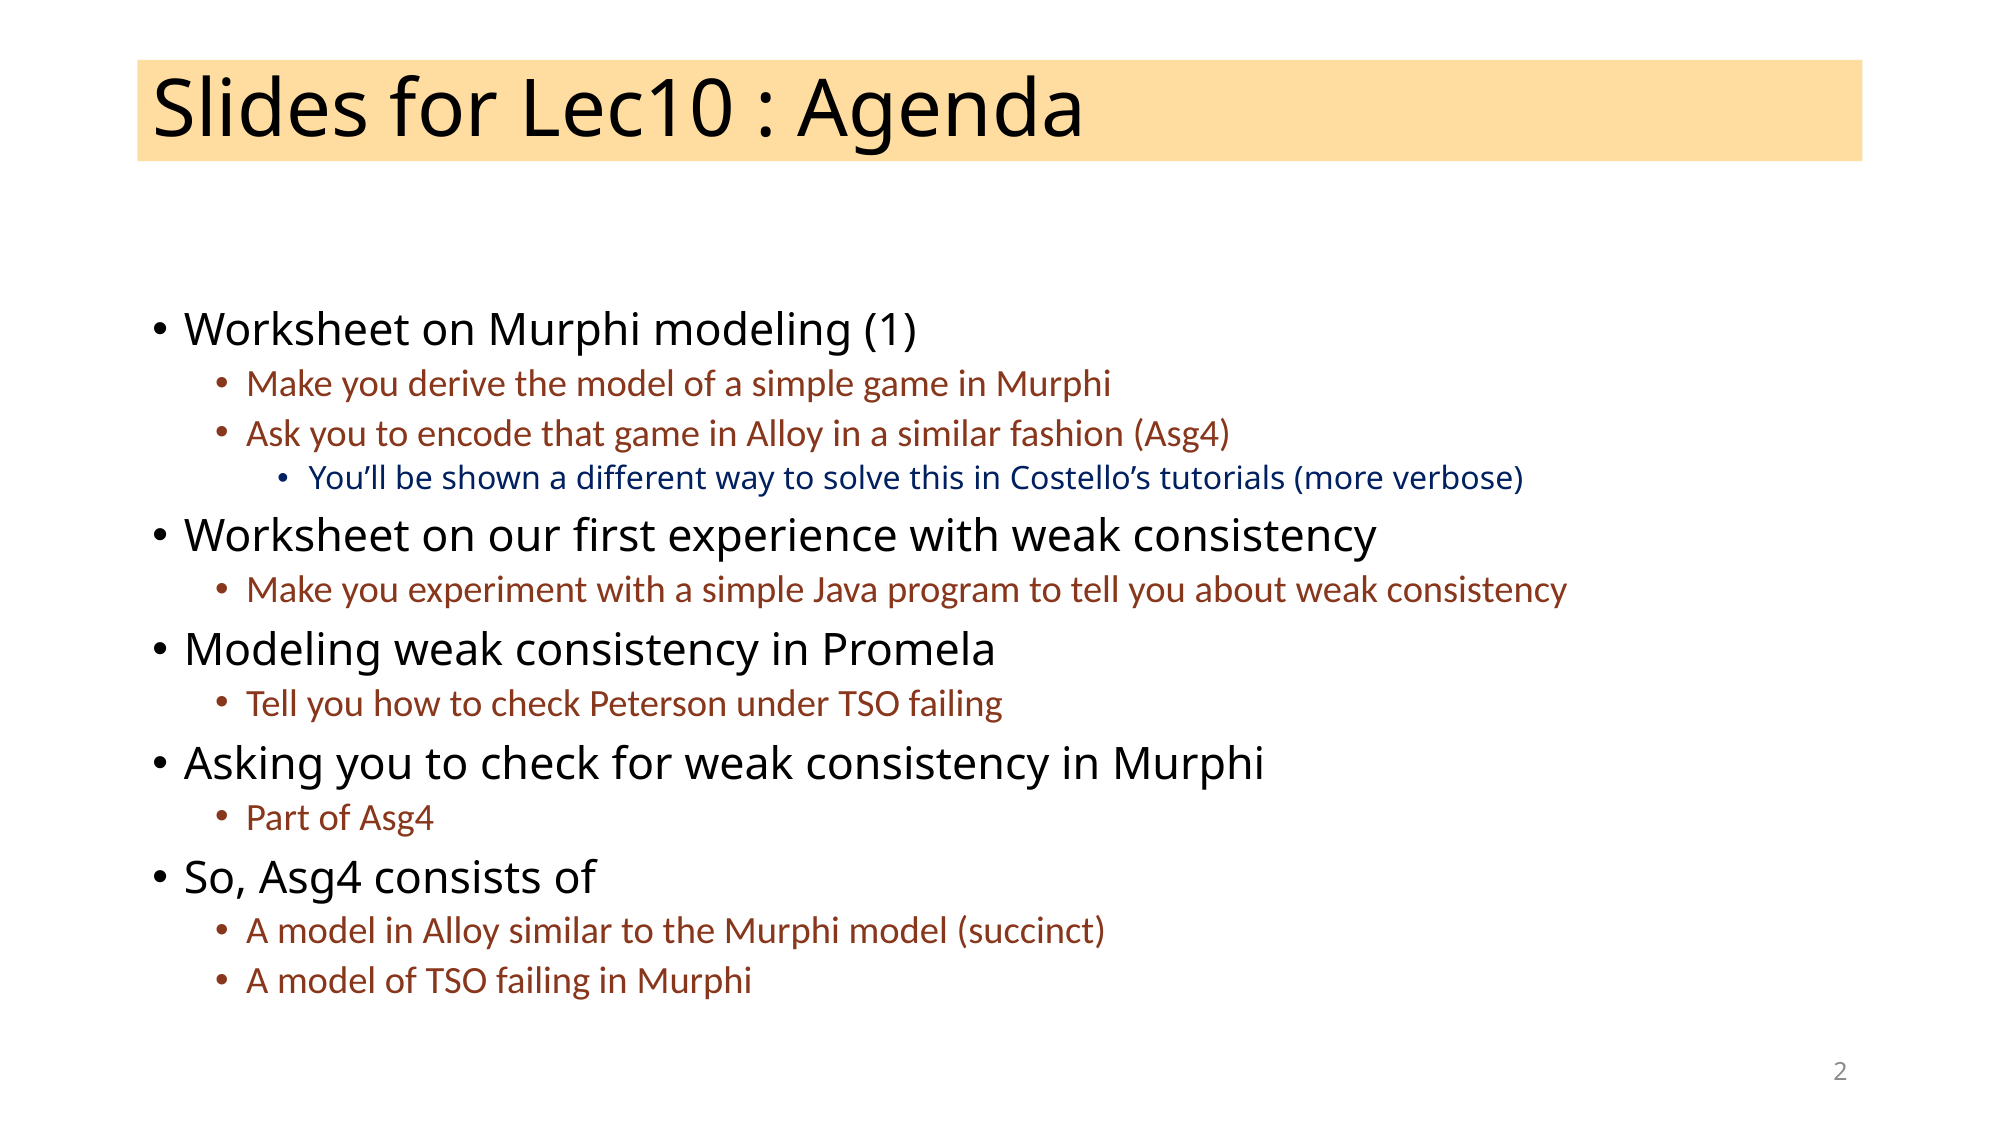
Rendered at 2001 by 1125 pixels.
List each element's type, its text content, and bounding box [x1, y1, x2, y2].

slide_number 2 [1412, 1042, 1863, 1103]
list Worksheet on Murphi modeling (1) Make you derive the model of a simple game in Murphi Ask you to encode that game in Alloy in a similar fashion (Asg4) You’ll be shown a different way to solve this in Costello’s tutorials (more verbose) Worksheet on our first experience with weak consistency Make you experiment with a simple Java program to tell you about weak consistency Modeling weak consistency in Promela Tell you how to check Peterson under TSO failing Asking you to check for weak consistency in Murphi Part of Asg4 So, Asg4 consists of A model in Alloy similar to the Murphi model (succinct) A model of TSO failing in Murphi [137, 299, 1863, 1014]
title Slides for Lec10 : Agenda [137, 59, 1863, 162]
